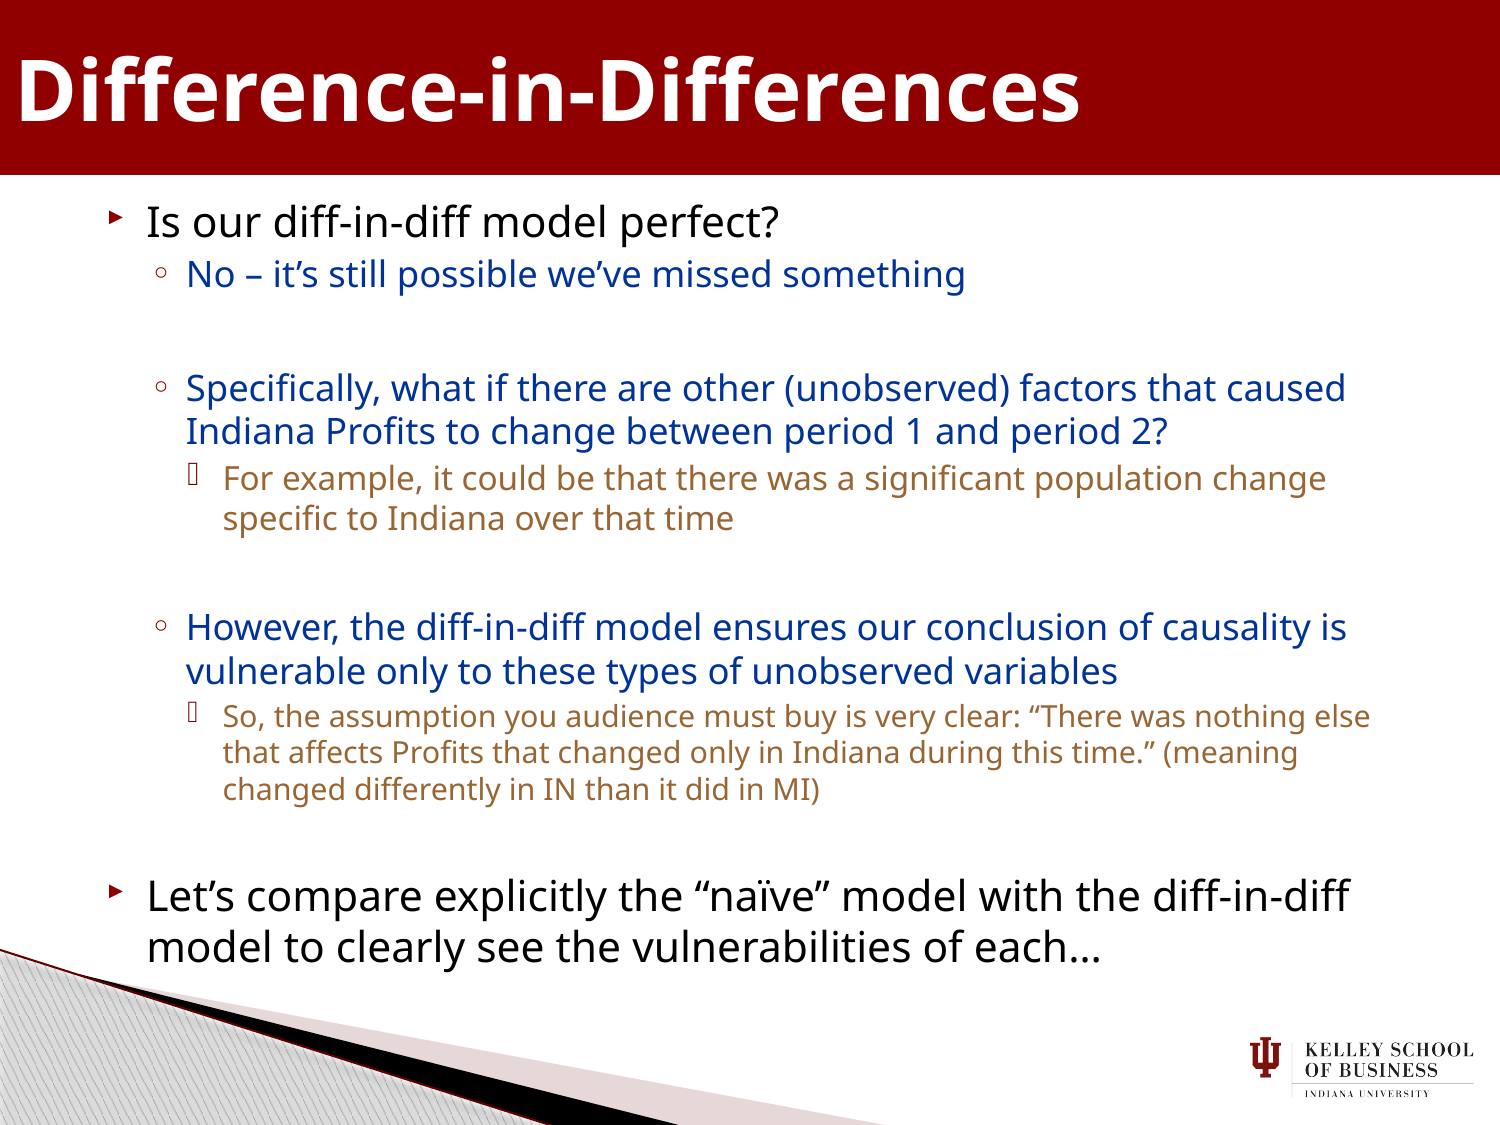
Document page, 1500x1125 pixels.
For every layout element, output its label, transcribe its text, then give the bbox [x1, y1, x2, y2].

picture [1249, 1037, 1476, 1101]
title Difference-in-Differences [0, 0, 1500, 175]
list Is our diff-in-diff model perfect? No – it’s still possible we’ve missed something Specifically, what if there are other (unobserved) factors that caused Indiana Profits to change between period 1 and period 2? For example, it could be that there was a significant population change specific to Indiana over that time However, the diff-in-diff model ensures our conclusion of causality is vulnerable only to these types of unobserved variables So, the assumption you audience must buy is very clear: “There was nothing else that affects Profits that changed only in Indiana during this time.” (meaning changed differently in IN than it did in MI) Let’s compare explicitly the “naïve” model with the diff-in-diff model to clearly see the vulnerabilities of each… [75, 187, 1425, 986]
